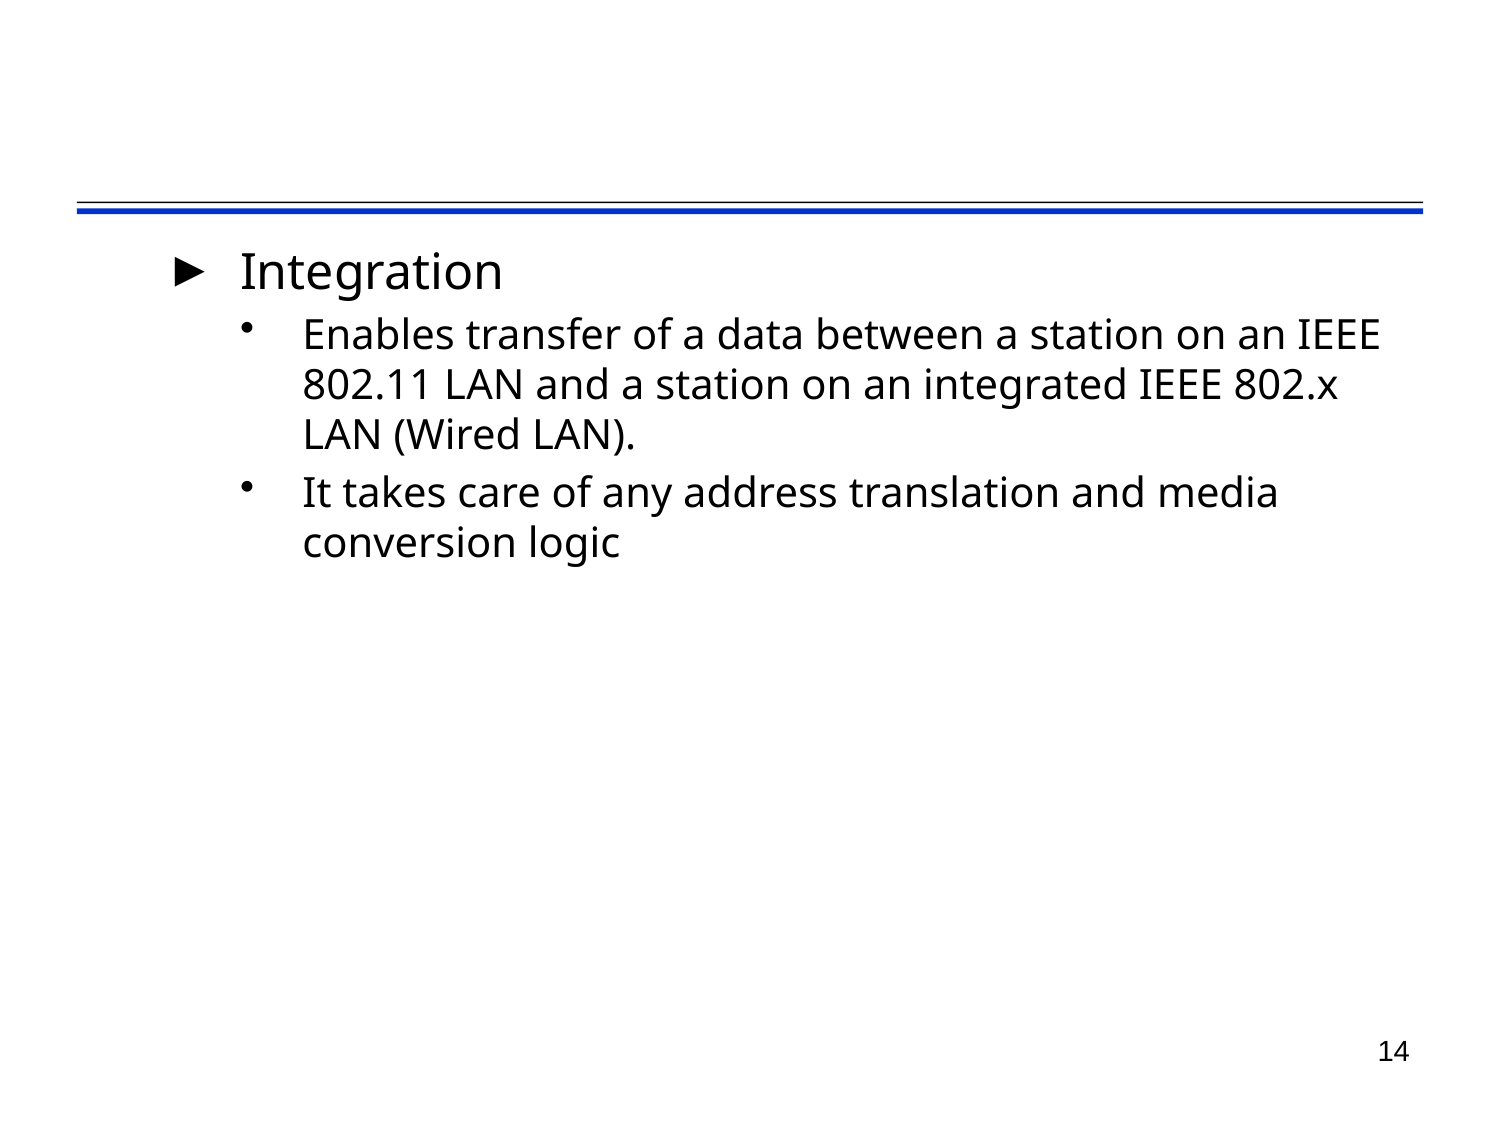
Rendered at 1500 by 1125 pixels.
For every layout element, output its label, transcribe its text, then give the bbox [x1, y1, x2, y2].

slide_number 14 [1074, 1024, 1425, 1103]
list Integration Enables transfer of a data between a station on an IEEE 802.11 LAN and a station on an integrated IEEE 802.x LAN (Wired LAN). It takes care of any address translation and media conversion logic [75, 231, 1425, 1018]
